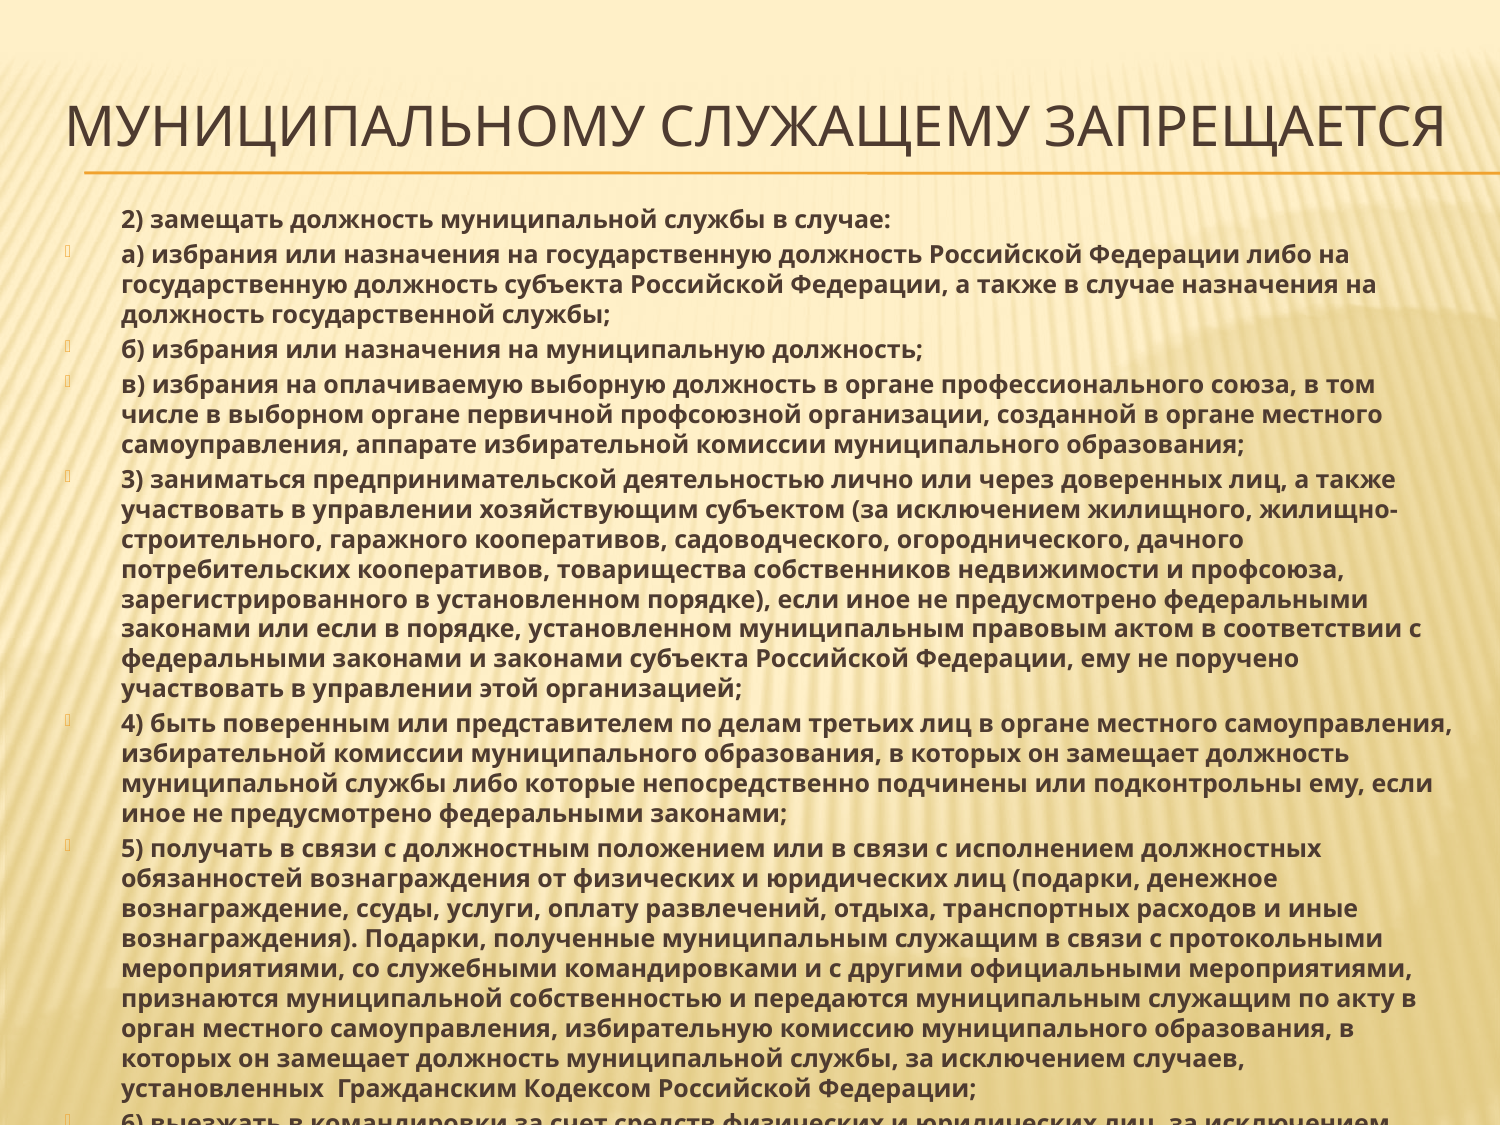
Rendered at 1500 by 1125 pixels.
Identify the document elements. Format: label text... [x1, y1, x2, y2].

title Муниципальному служащему запрещается [50, 75, 1475, 173]
list 2) замещать должность муниципальной службы в случае: а) избрания или назначения на государственную должность Российской Федерации либо на государственную должность субъекта Российской Федерации, а также в случае назначения на должность государственной службы; б) избрания или назначения на муниципальную должность; в) избрания на оплачиваемую выборную должность в органе профессионального союза, в том числе в выборном органе первичной профсоюзной организации, созданной в органе местного самоуправления, аппарате избирательной комиссии муниципального образования; 3) заниматься предпринимательской деятельностью лично или через доверенных лиц, а также участвовать в управлении хозяйствующим субъектом (за исключением жилищного, жилищно-строительного, гаражного кооперативов, садоводческого, огороднического, дачного потребительских кооперативов, товарищества собственников недвижимости и профсоюза, зарегистрированного в установленном порядке), если иное не предусмотрено федеральными законами или если в порядке, установленном муниципальным правовым актом в соответствии с федеральными законами и законами субъекта Российской Федерации, ему не поручено участвовать в управлении этой организацией; 4) быть поверенным или представителем по делам третьих лиц в органе местного самоуправления, избирательной комиссии муниципального образования, в которых он замещает должность муниципальной службы либо которые непосредственно подчинены или подконтрольны ему, если иное не предусмотрено федеральными законами; 5) получать в связи с должностным положением или в связи с исполнением должностных обязанностей вознаграждения от физических и юридических лиц (подарки, денежное вознаграждение, ссуды, услуги, оплату развлечений, отдыха, транспортных расходов и иные вознаграждения). Подарки, полученные муниципальным служащим в связи с протокольными мероприятиями, со служебными командировками и с другими официальными мероприятиями, признаются муниципальной собственностью и передаются муниципальным служащим по акту в орган местного самоуправления, избирательную комиссию муниципального образования, в которых он замещает должность муниципальной службы, за исключением случаев, установленных Гражданским Кодексом Российской Федерации; 6) выезжать в командировки за счет средств физических и юридических лиц, за исключением командировок, осуществляемых на взаимной основе по договоренности органа местного самоуправления, избирательной комиссии муниципального образования с органами местного самоуправления, избирательными комиссиями других муниципальных образований, а также с органами государственной власти и органами местного самоуправления иностранных государств, международными и иностранными некоммерческими организациями; [50, 196, 1475, 998]
